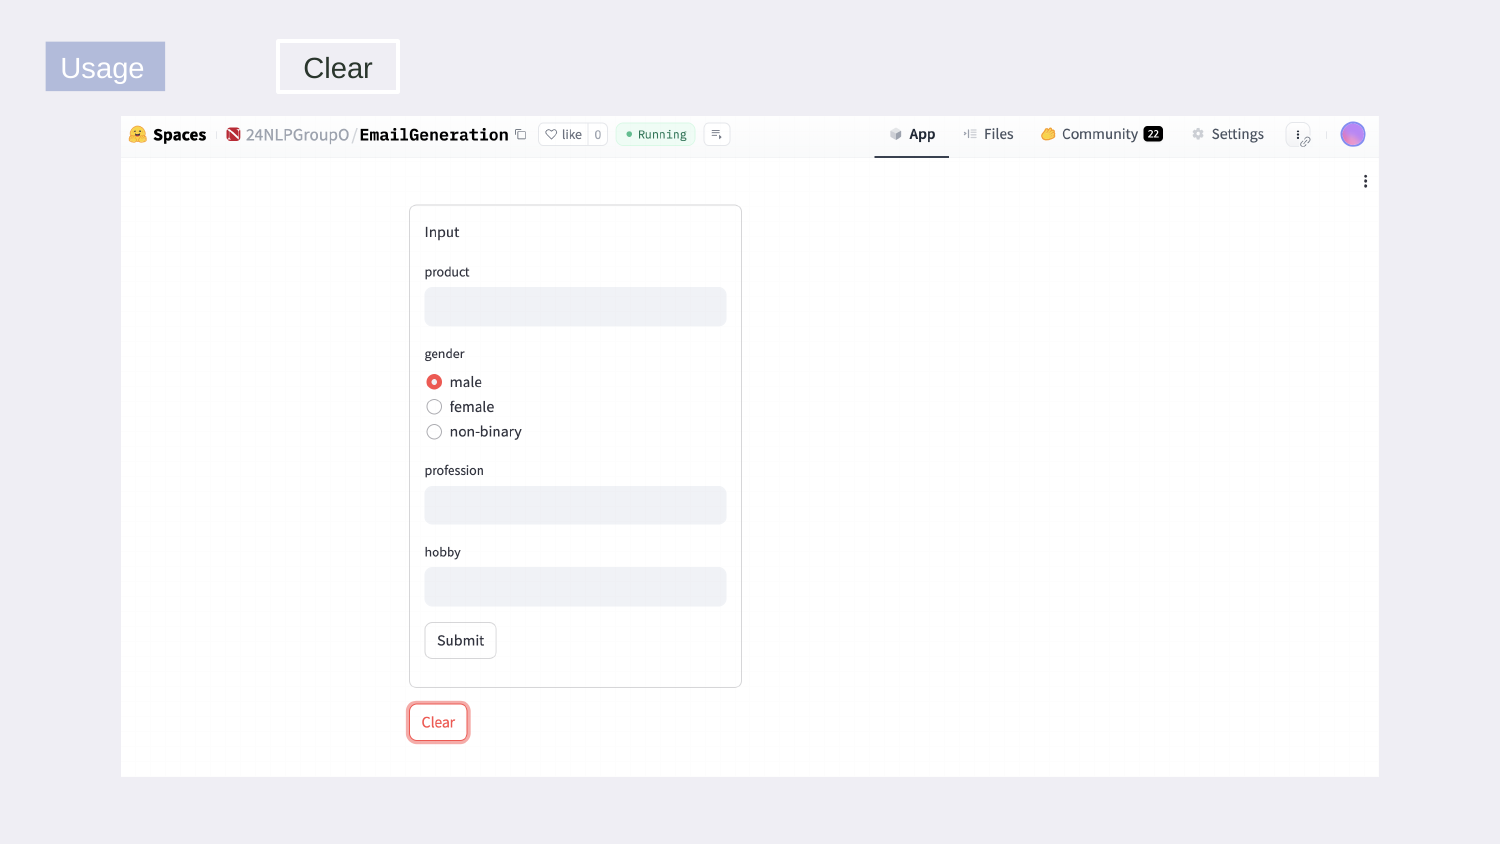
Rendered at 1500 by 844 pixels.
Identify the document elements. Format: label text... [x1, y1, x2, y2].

picture [121, 116, 1379, 778]
text_box Usage [45, 41, 166, 92]
text_box Clear [276, 39, 400, 94]
